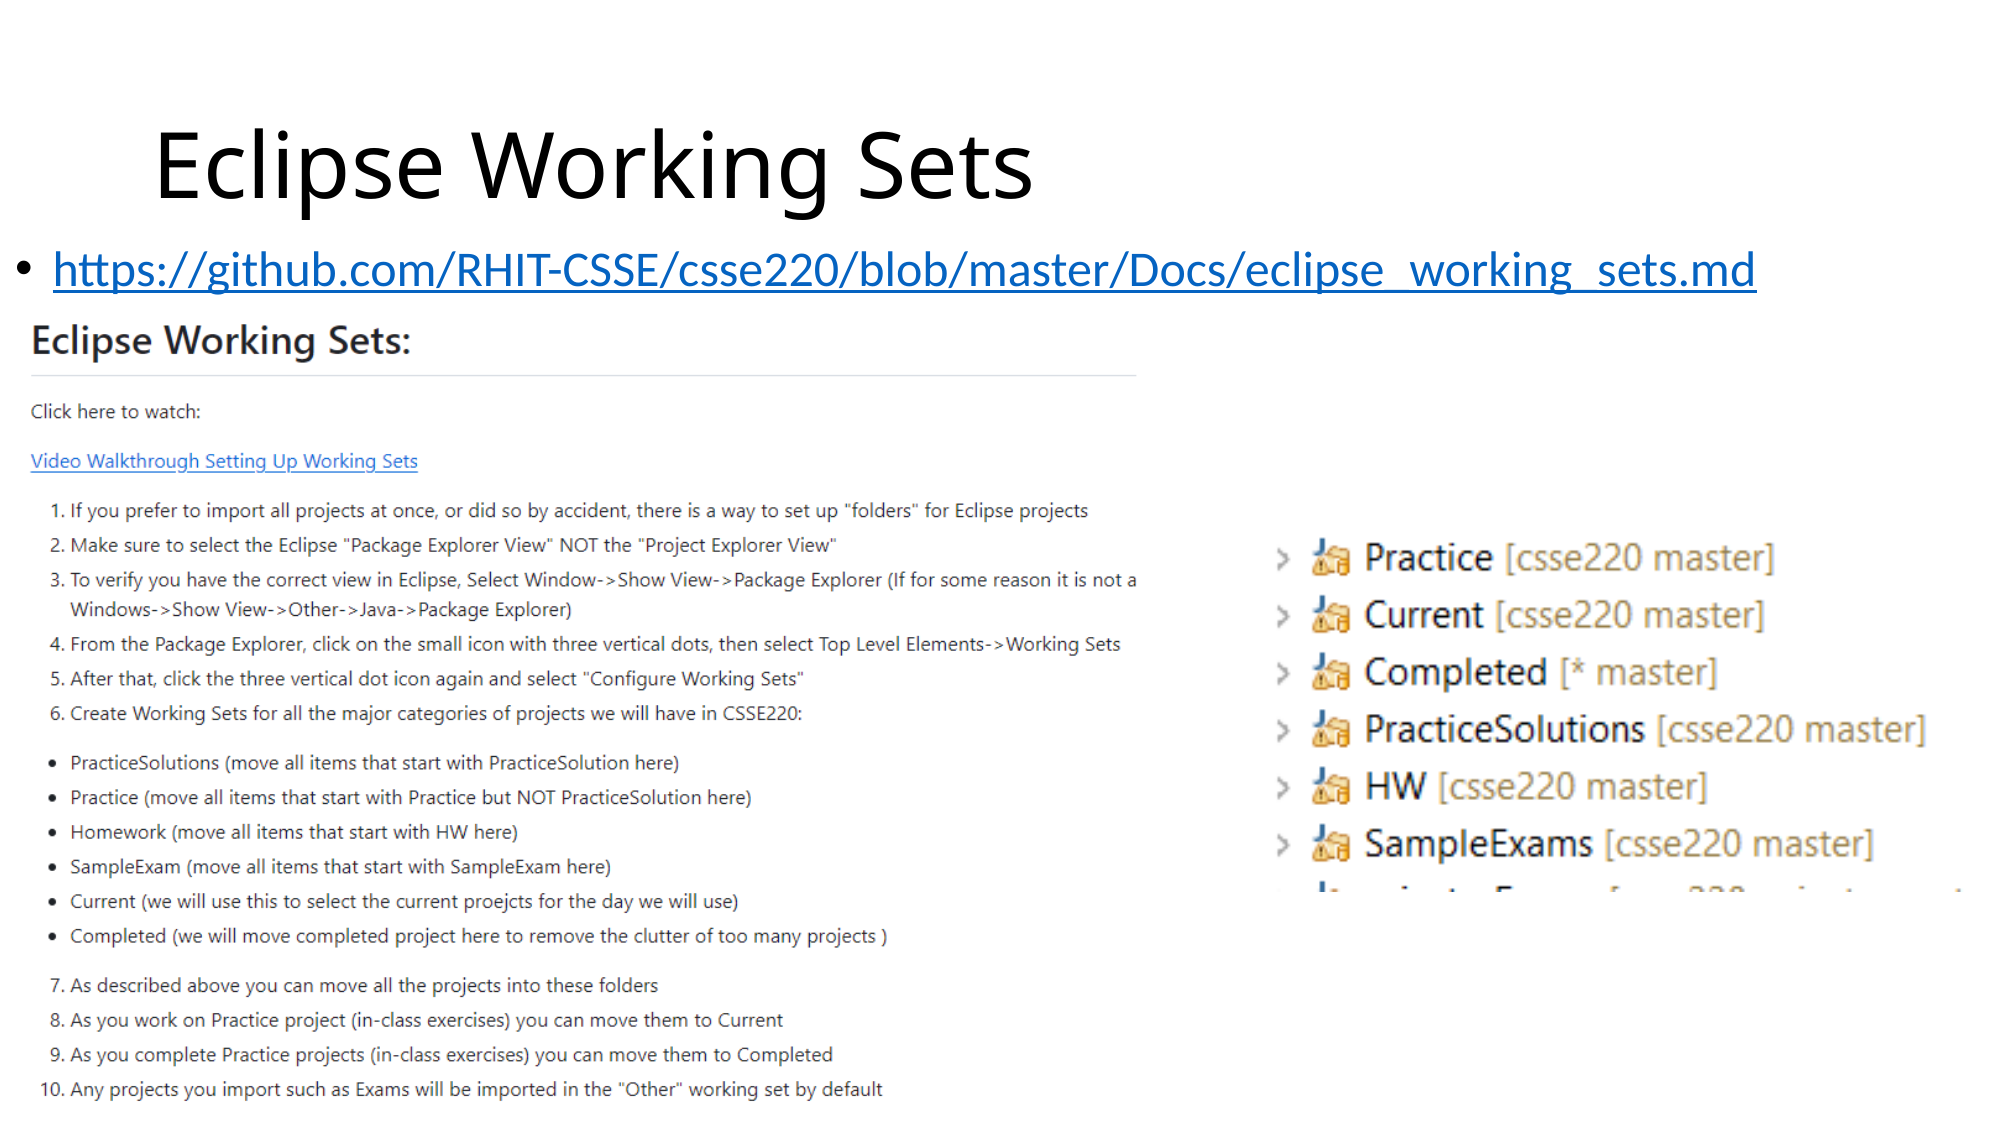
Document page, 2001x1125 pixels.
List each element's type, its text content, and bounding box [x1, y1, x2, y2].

picture [19, 312, 1137, 1125]
list https://github.com/RHIT-CSSE/csse220/blob/master/Docs/eclipse_working_sets.md [0, 235, 2000, 376]
picture [1261, 529, 1966, 892]
title Eclipse Working Sets [137, 59, 1863, 235]
